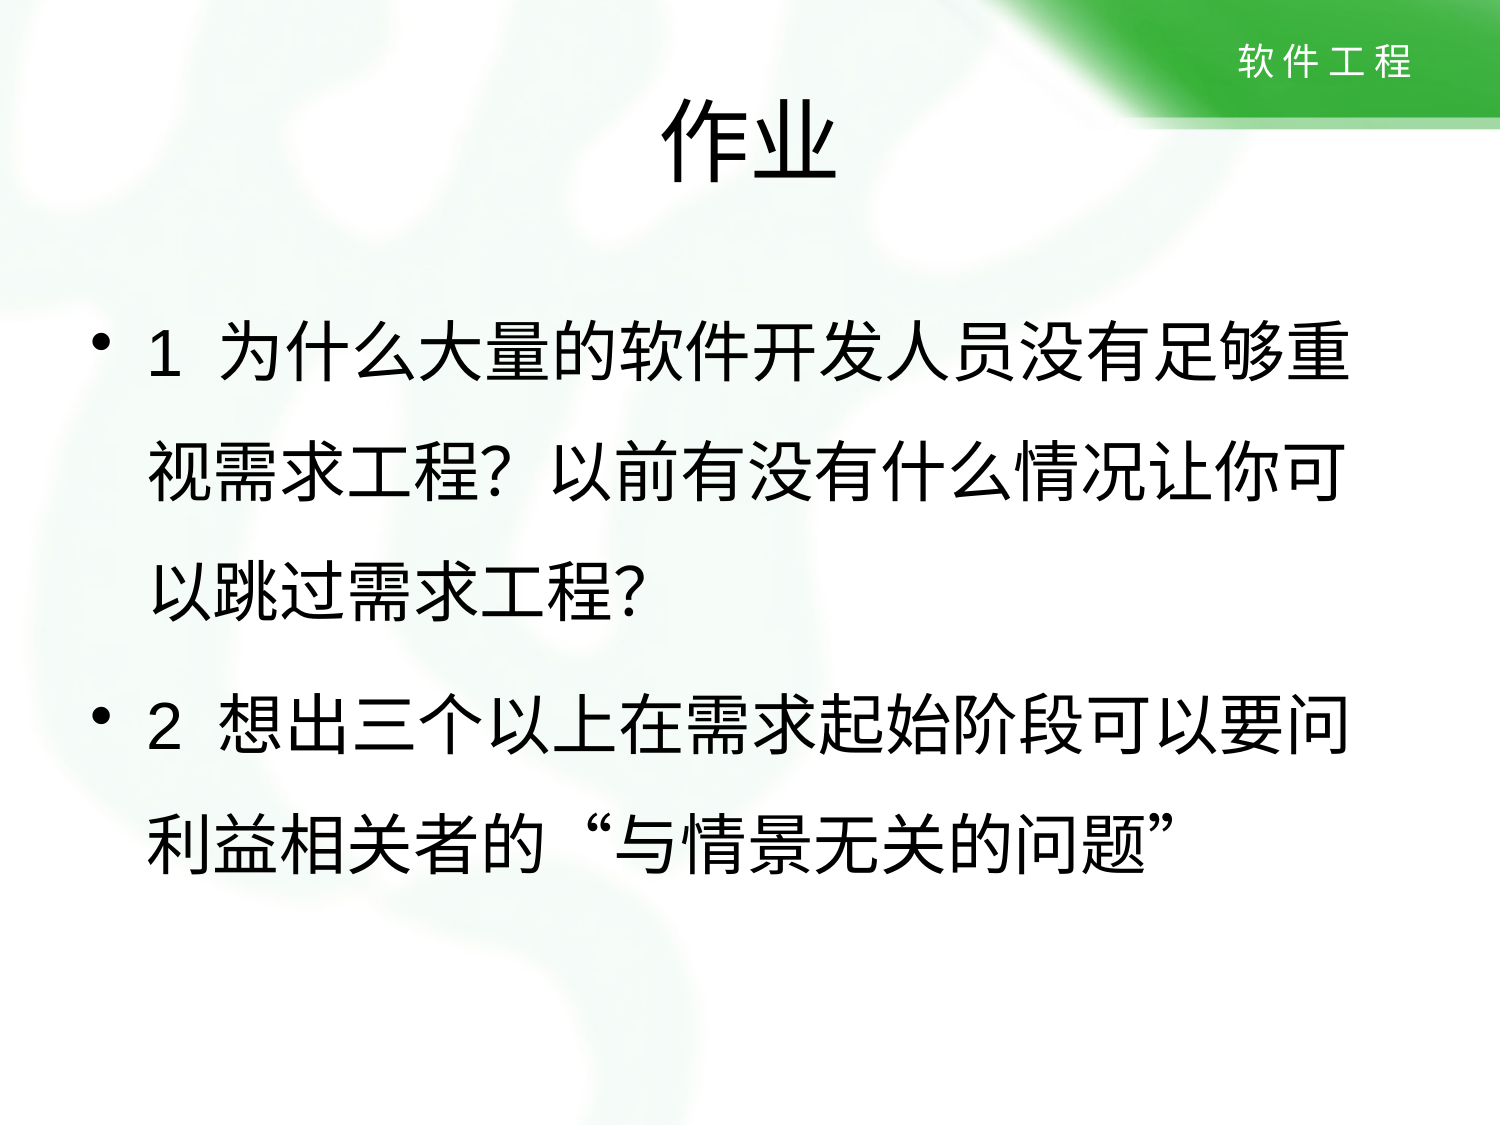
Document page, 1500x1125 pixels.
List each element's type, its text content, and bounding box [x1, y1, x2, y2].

picture [0, 0, 1500, 1125]
list 1 为什么大量的软件开发人员没有足够重视需求工程？以前有没有什么情况让你可以跳过需求工程？ 2 想出三个以上在需求起始阶段可以要问利益相关者的“与情景无关的问题” [75, 262, 1425, 1005]
title 作业 [75, 45, 1425, 233]
